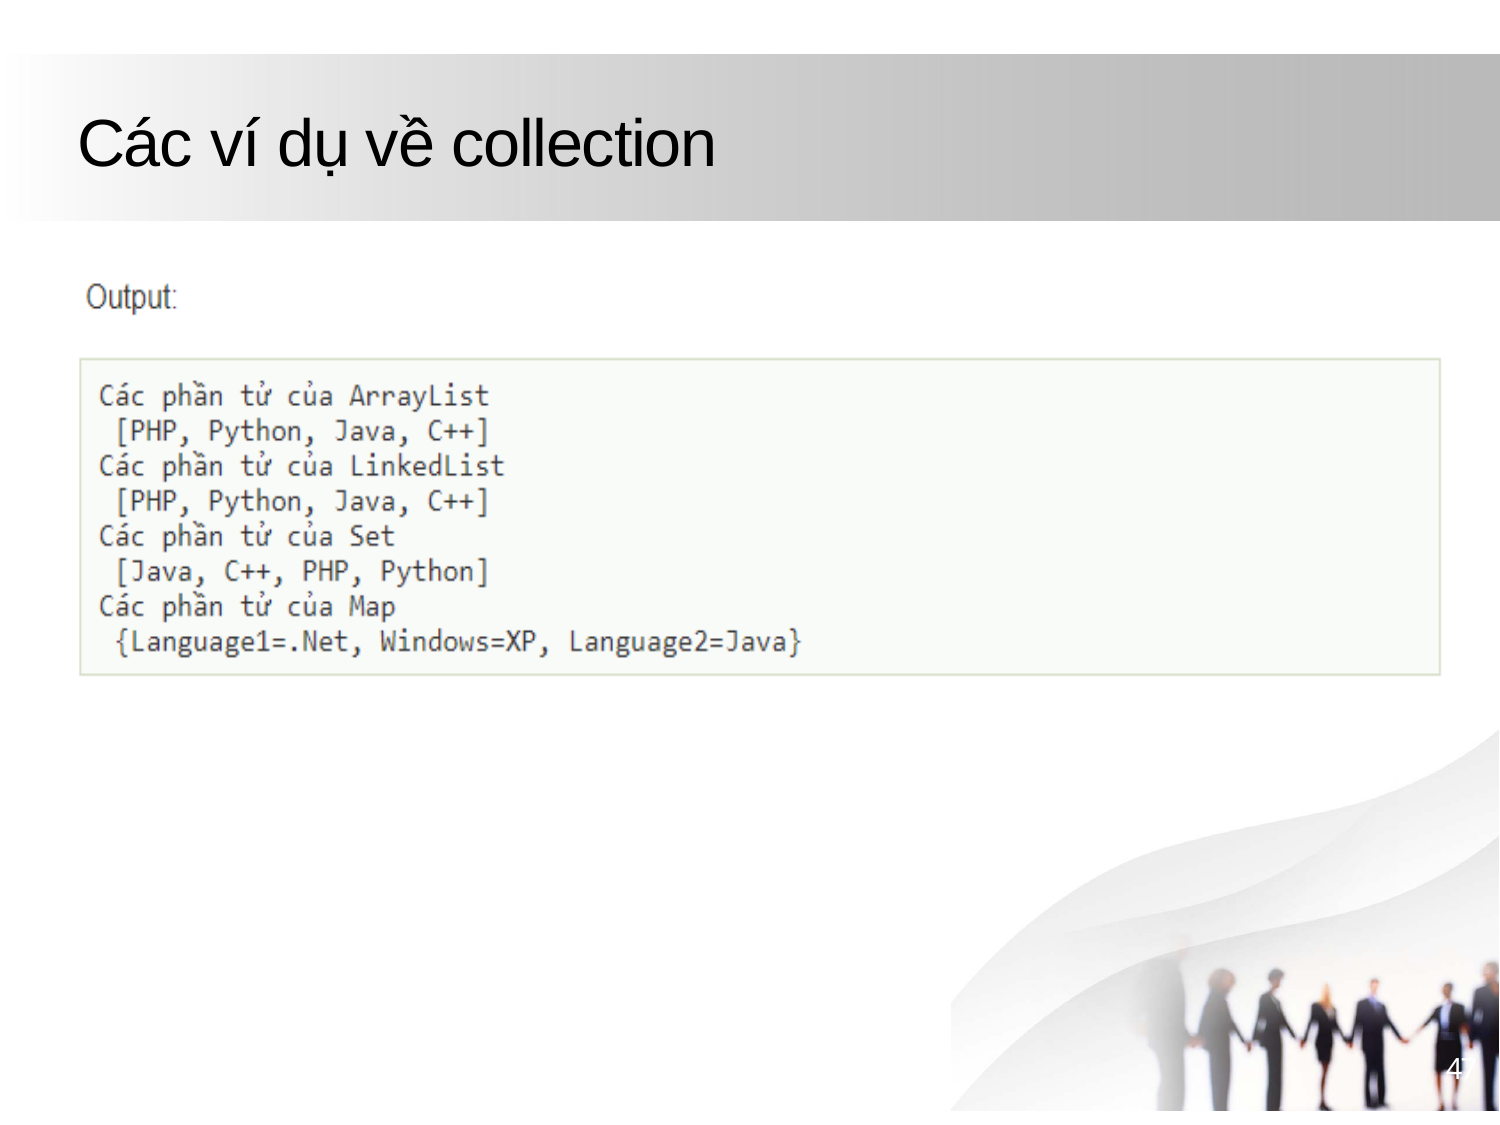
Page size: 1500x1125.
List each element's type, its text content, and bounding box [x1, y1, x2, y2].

text_box 47 [1439, 1049, 1487, 1086]
picture [951, 728, 1499, 1111]
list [62, 274, 1458, 699]
title Các ví dụ về collection [74, 43, 1426, 235]
